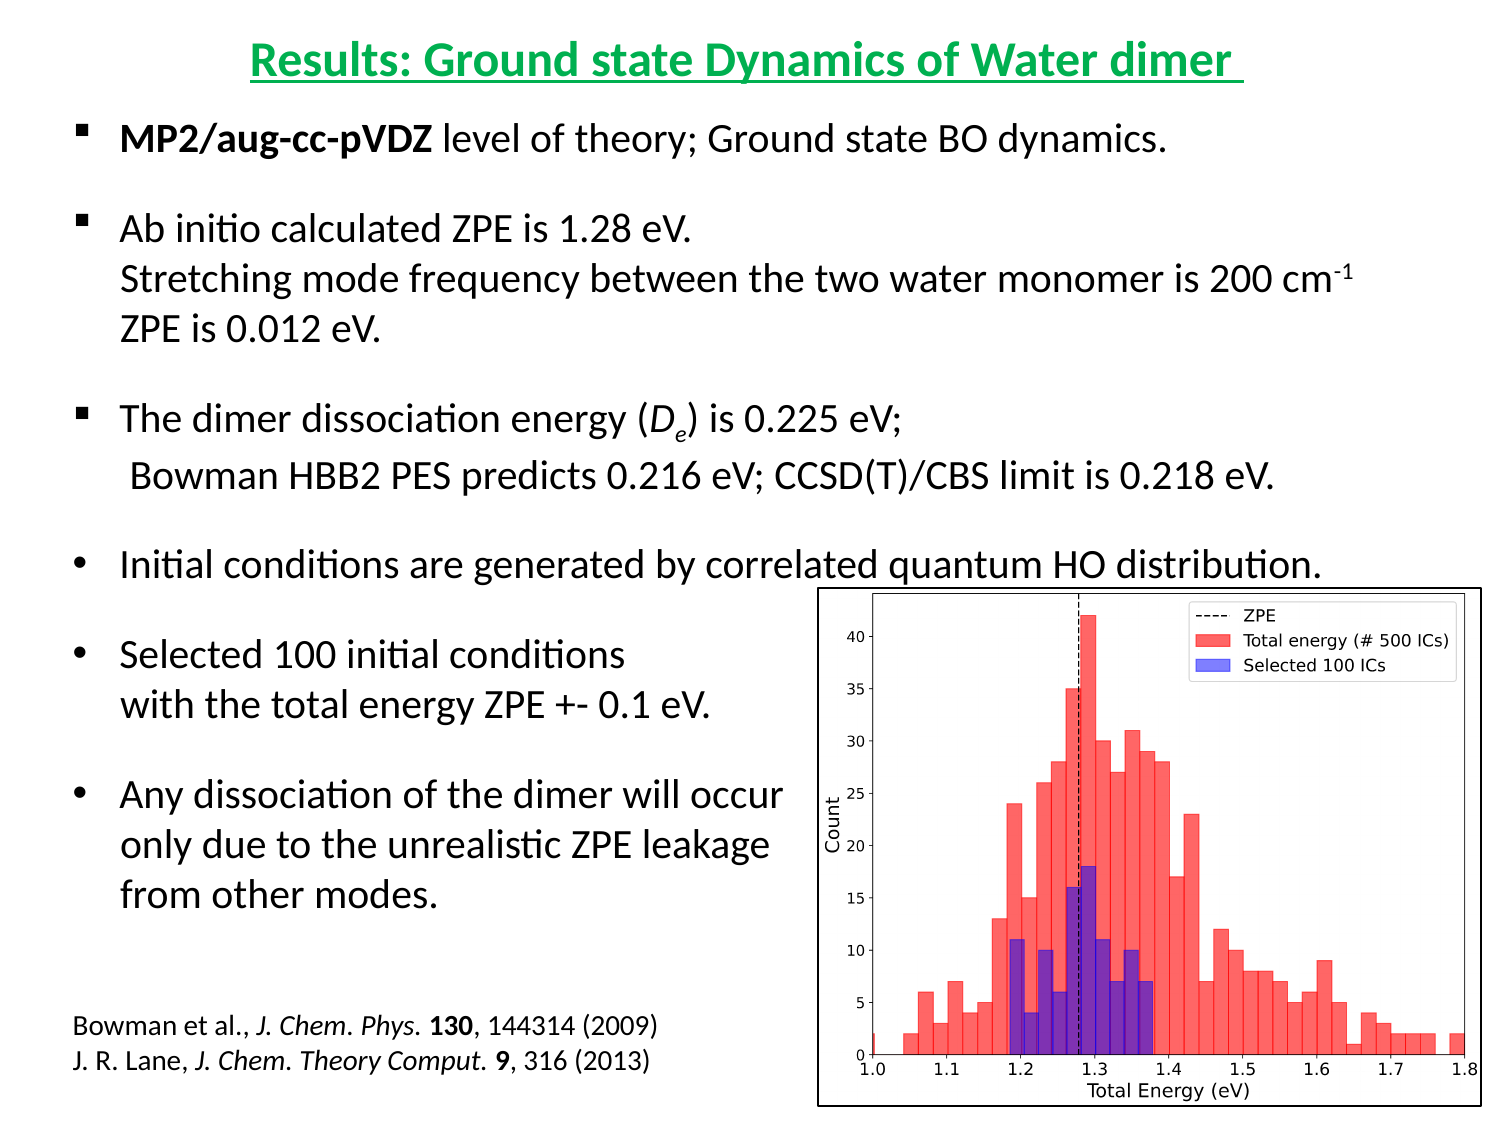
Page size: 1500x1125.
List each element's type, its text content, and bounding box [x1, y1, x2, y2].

text_box Results: Ground state Dynamics of Water dimer [235, 18, 1265, 94]
text_box MP2/aug-cc-pVDZ level of theory; Ground state BO dynamics. Ab initio calculated ZPE is 1.28 eV. Stretching mode frequency between the two water monomer is 200 cm-1 ZPE is 0.012 eV. The dimer dissociation energy (De) is 0.225 eV; Bowman HBB2 PES predicts 0.216 eV; CCSD(T)/CBS limit is 0.218 eV. Initial conditions are generated by correlated quantum HO distribution. Selected 100 initial conditions with the total energy ZPE +- 0.1 eV. Any dissociation of the dimer will occur only due to the unrealistic ZPE leakage from other modes. [57, 103, 1371, 925]
picture [818, 588, 1481, 1105]
text_box Bowman et al., J. Chem. Phys. 130, 144314 (2009) J. R. Lane, J. Chem. Theory Comput. 9, 316 (2013) [57, 999, 738, 1084]
